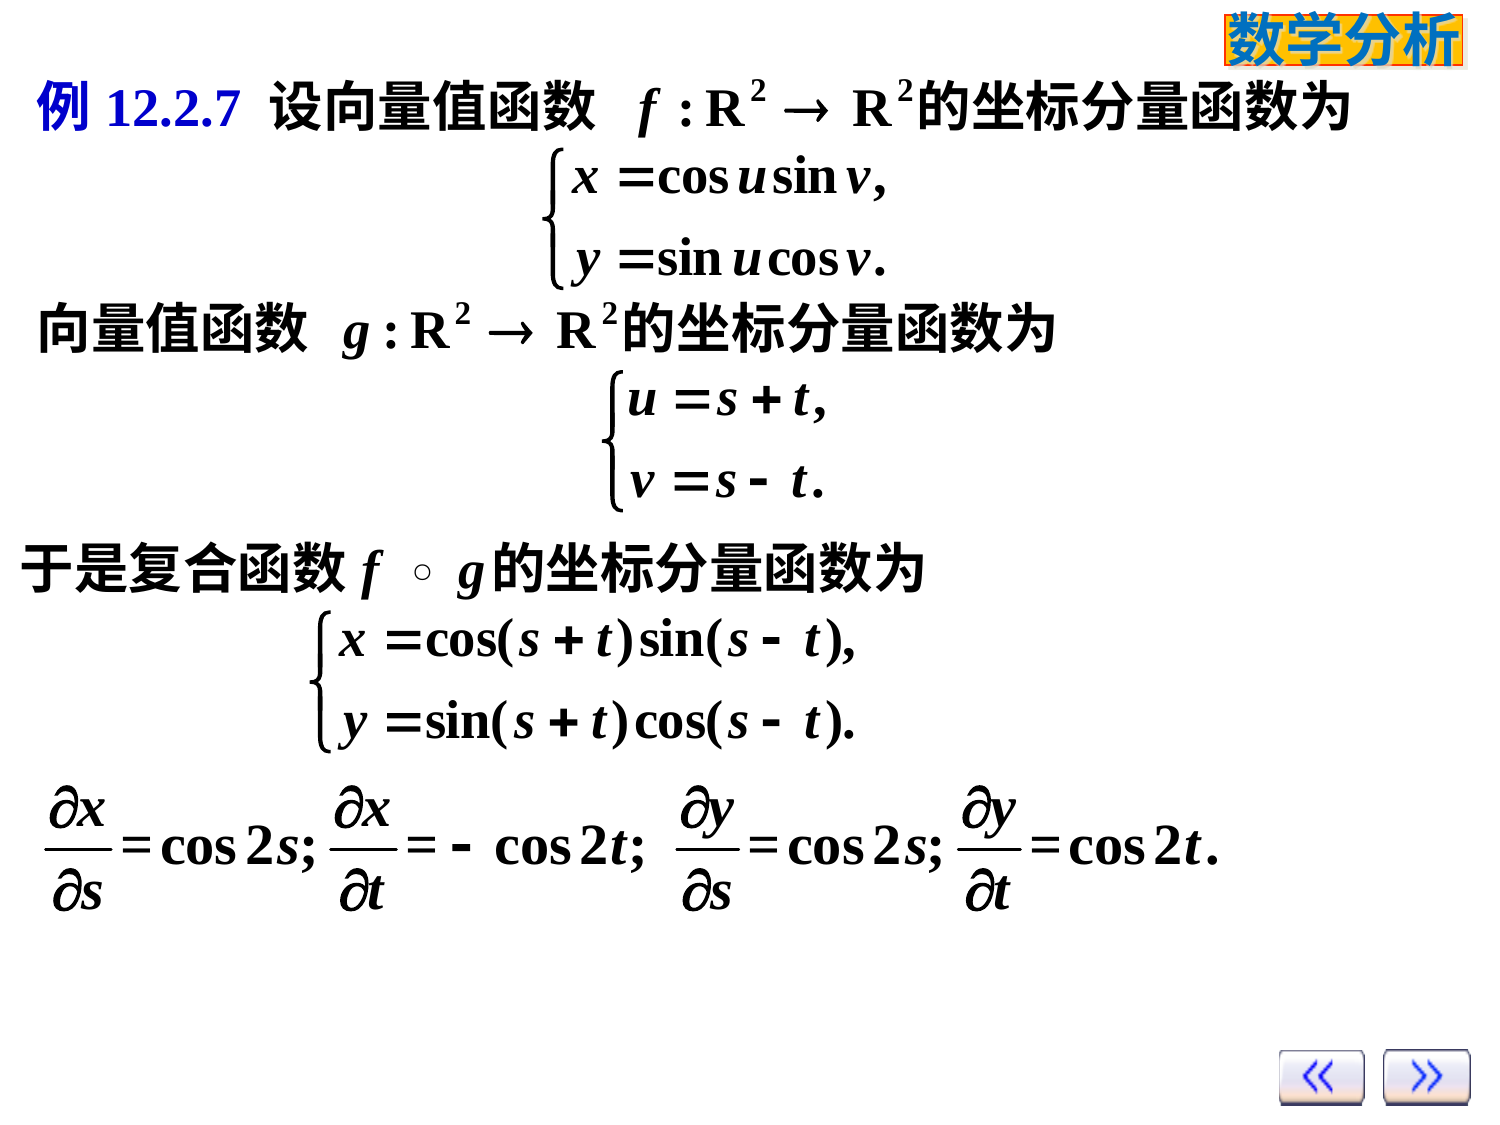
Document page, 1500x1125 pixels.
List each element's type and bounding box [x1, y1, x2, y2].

picture [1279, 1050, 1365, 1106]
text_box [36, 70, 1389, 545]
text_box [41, 774, 1223, 915]
picture [1383, 1049, 1471, 1106]
text_box [19, 533, 1143, 898]
